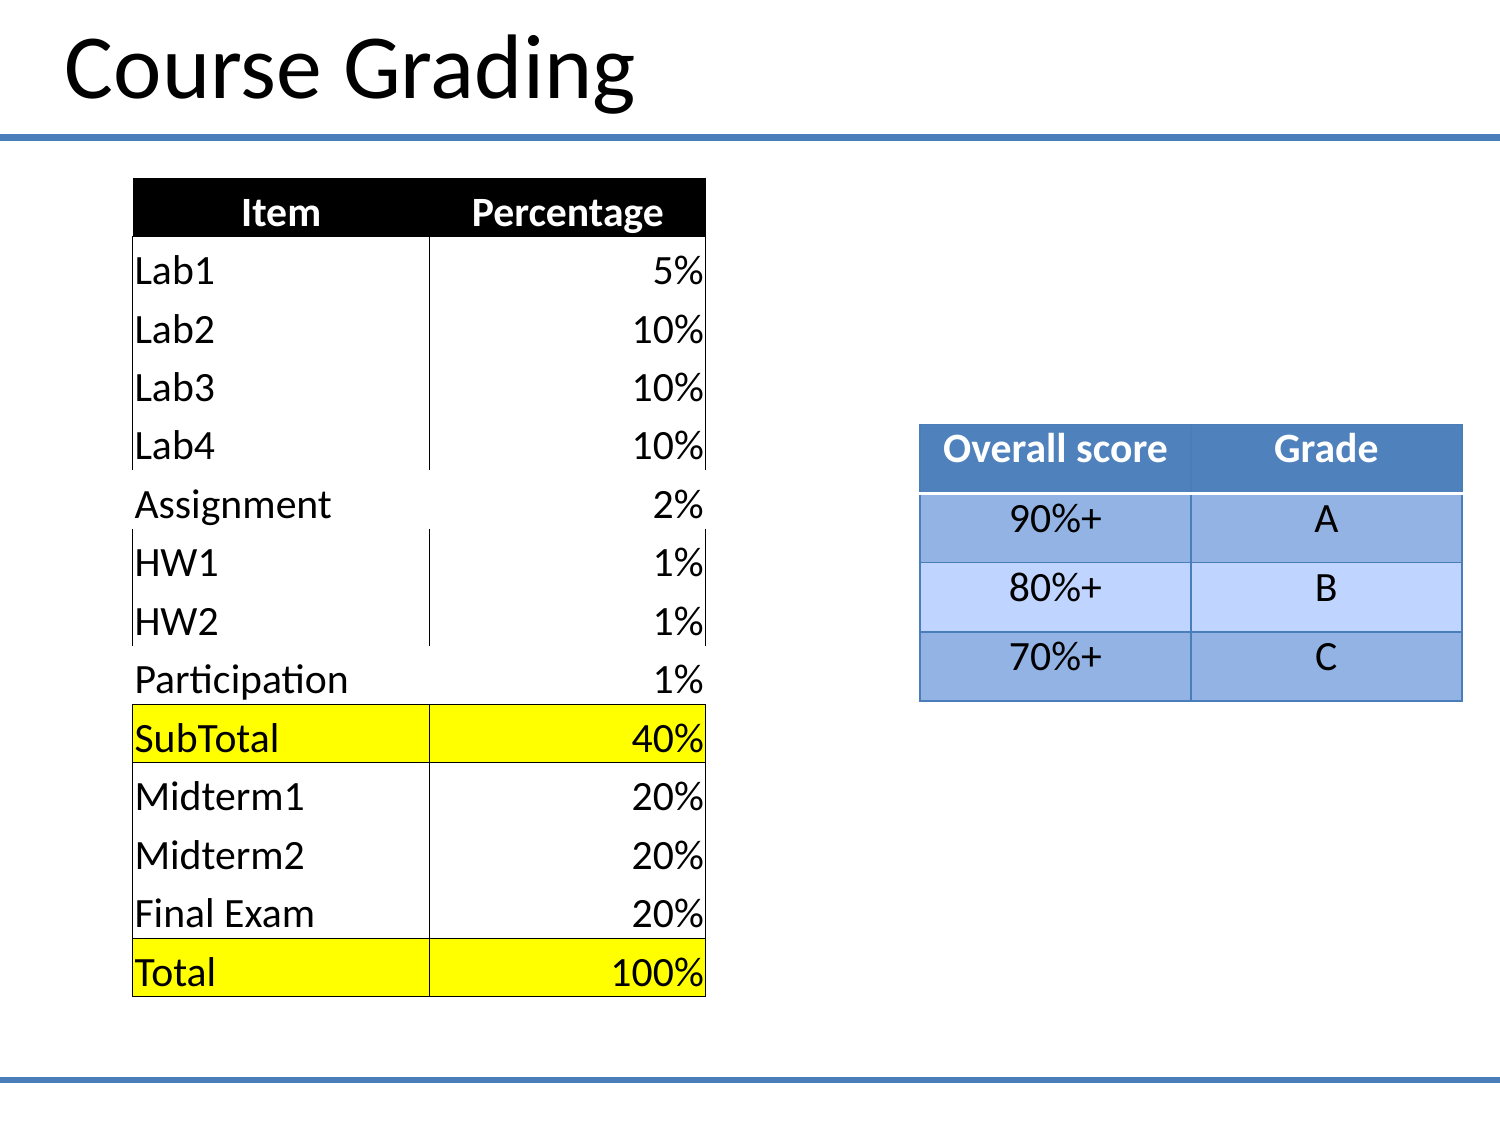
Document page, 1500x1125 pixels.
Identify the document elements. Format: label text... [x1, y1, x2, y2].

table_cell B [1192, 563, 1461, 631]
table_cell 20% [430, 763, 705, 821]
table_cell 1% [430, 587, 705, 646]
table_cell Midterm2 [133, 821, 429, 880]
table_cell HW2 [133, 587, 429, 646]
table_cell 10% [430, 295, 705, 354]
table_cell Lab1 [133, 237, 429, 295]
table_cell Midterm1 [133, 763, 429, 821]
table_cell Total [133, 939, 429, 996]
table_header Percentage [430, 178, 706, 236]
table_cell 70%+ [921, 633, 1190, 700]
table_cell Lab3 [133, 354, 429, 412]
table_cell Assignment [133, 470, 430, 529]
table_cell 10% [430, 354, 705, 412]
table_cell 90%+ [921, 495, 1190, 562]
table_cell Final Exam [133, 880, 429, 938]
table_cell Lab4 [133, 412, 429, 470]
table_cell 20% [430, 821, 705, 880]
table_header Grade [1192, 425, 1461, 492]
table_cell 100% [430, 939, 705, 996]
table_cell C [1192, 633, 1461, 700]
table_cell 20% [430, 880, 705, 938]
table_header Overall score [921, 425, 1190, 492]
table_cell HW1 [133, 529, 429, 587]
table_cell 5% [430, 237, 705, 295]
table_cell SubTotal [133, 705, 429, 762]
table_cell 10% [430, 412, 705, 470]
table_cell 1% [430, 529, 705, 587]
table_cell Participation [133, 646, 430, 704]
table_cell Lab2 [133, 295, 429, 354]
text_box Course Grading [50, 0, 1375, 136]
table_header Item [133, 178, 430, 236]
table_cell 1% [430, 646, 706, 704]
table_cell 2% [430, 470, 706, 529]
table_cell 80%+ [921, 563, 1190, 631]
table_cell 40% [430, 705, 705, 762]
table_cell A [1192, 495, 1461, 562]
